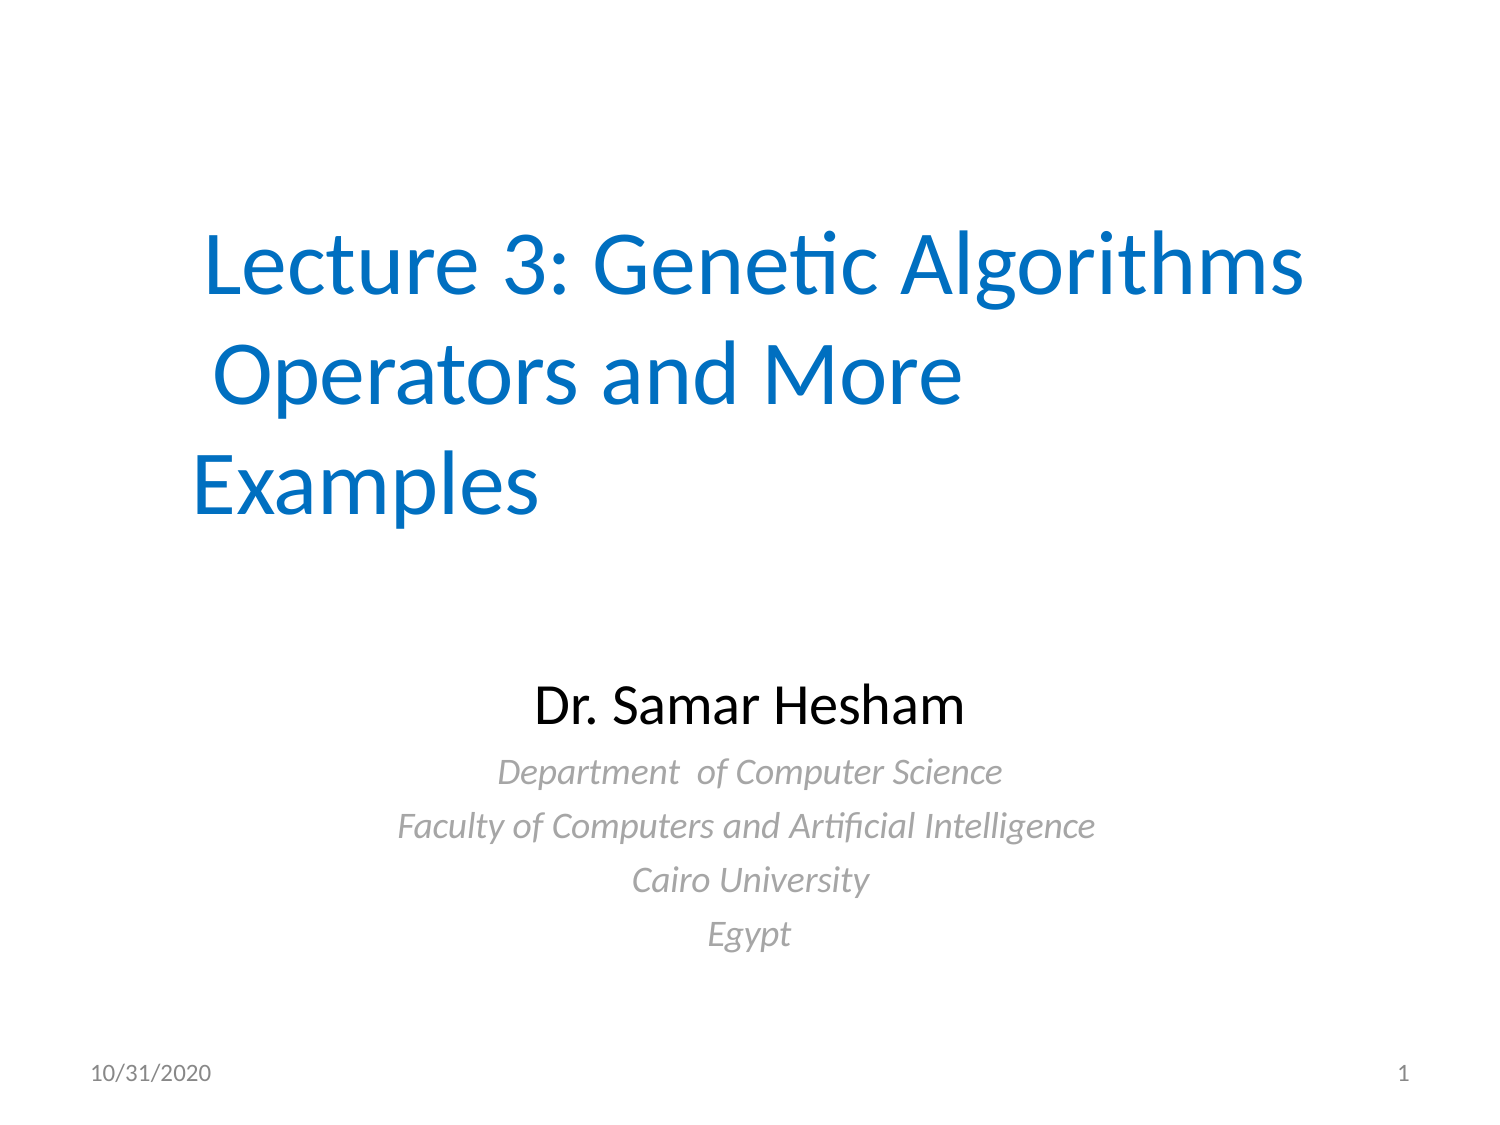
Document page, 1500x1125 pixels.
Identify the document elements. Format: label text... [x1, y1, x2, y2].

title Lecture 3: Genetic Algorithms Operators and More Examples [189, 200, 1324, 533]
text_box Dr. Samar Hesham Department of Computer Science Faculty of Computers and Artificial Intelligence Cairo University Egypt [395, 648, 1105, 954]
text_box 1 [1395, 1054, 1412, 1087]
text_box 10/31/2020 [87, 1054, 214, 1087]
